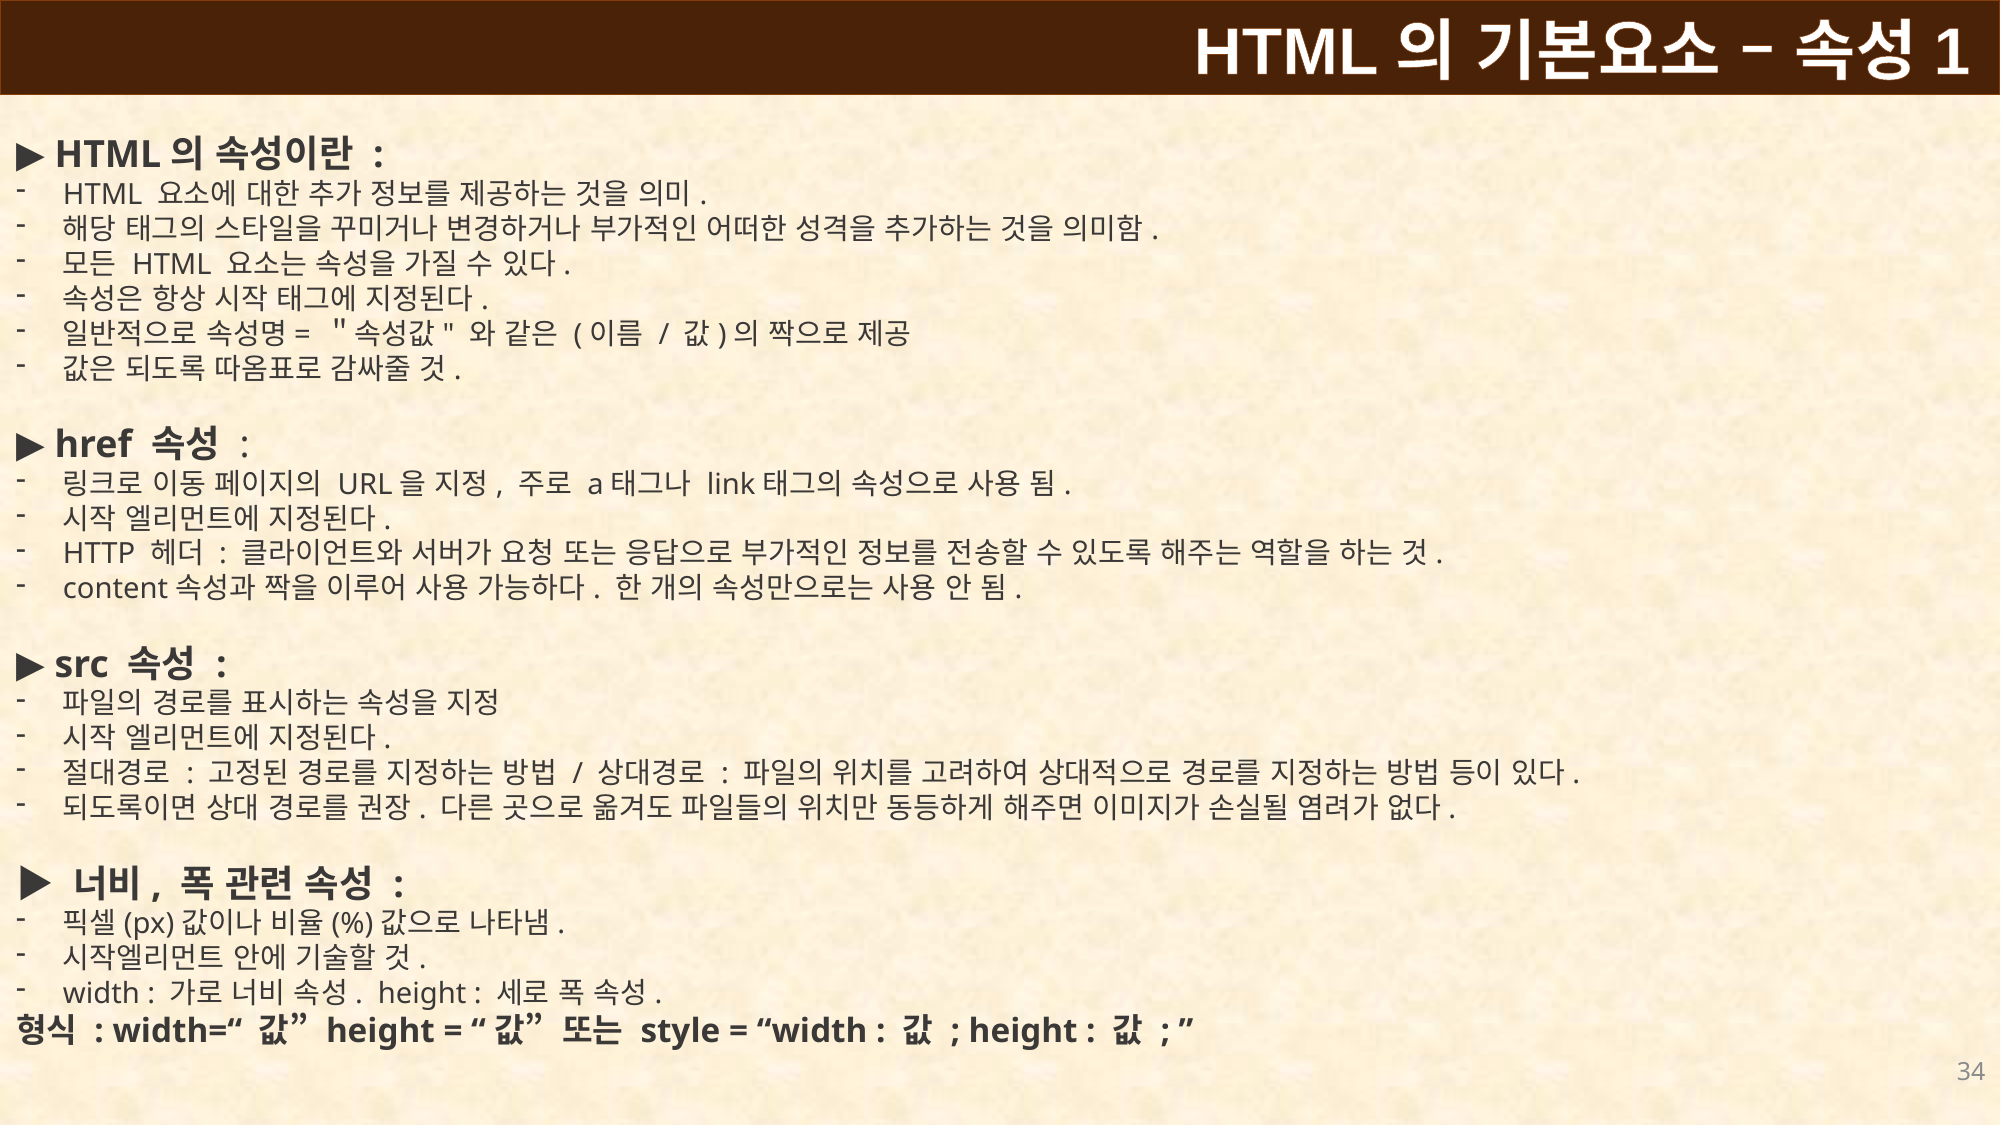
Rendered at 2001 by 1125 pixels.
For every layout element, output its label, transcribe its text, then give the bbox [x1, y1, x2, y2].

text_box HTML의 기본요소 – 속성1 [0, 0, 2000, 95]
slide_number 34 [1550, 1042, 2000, 1103]
picture [0, 0, 2001, 1125]
text_box ▶ HTML의 속성이란 : HTML 요소에 대한 추가 정보를 제공하는 것을 의미. 해당 태그의 스타일을 꾸미거나 변경하거나 부가적인 어떠한 성격을 추가하는 것을 의미함. 모든 HTML 요소는 속성을 가질 수 있다. 속성은 항상 시작 태그에 지정된다. 일반적으로 속성명= ＂속성값" 와 같은 (이름 / 값)의 짝으로 제공 값은 되도록 따옴표로 감싸줄 것. ▶ href 속성 : 링크로 이동 페이지의 URL을 지정, 주로 a태그나 link태그의 속성으로 사용 됨. 시작 엘리먼트에 지정된다. HTTP 헤더 : 클라이언트와 서버가 요청 또는 응답으로 부가적인 정보를 전송할 수 있도록 해주는 역할을 하는 것. content속성과 짝을 이루어 사용 가능하다. 한 개의 속성만으로는 사용 안 됨. ▶ src 속성 : 파일의 경로를 표시하는 속성을 지정 시작 엘리먼트에 지정된다. 절대경로 : 고정된 경로를 지정하는 방법 / 상대경로 : 파일의 위치를 고려하여 상대적으로 경로를 지정하는 방법 등이 있다. 되도록이면 상대 경로를 권장. 다른 곳으로 옮겨도 파일들의 위치만 동등하게 해주면 이미지가 손실될 염려가 없다. ▶ 너비, 폭 관련 속성 : 픽셀(px)값이나 비율(%)값으로 나타냄. 시작엘리먼트 안에 기술할 것. width : 가로 너비 속성. height : 세로 폭 속성. 형식 : width=“ 값” height = “값” 또는 style = “width : 값 ; height : 값 ; ” [1, 124, 1957, 1092]
